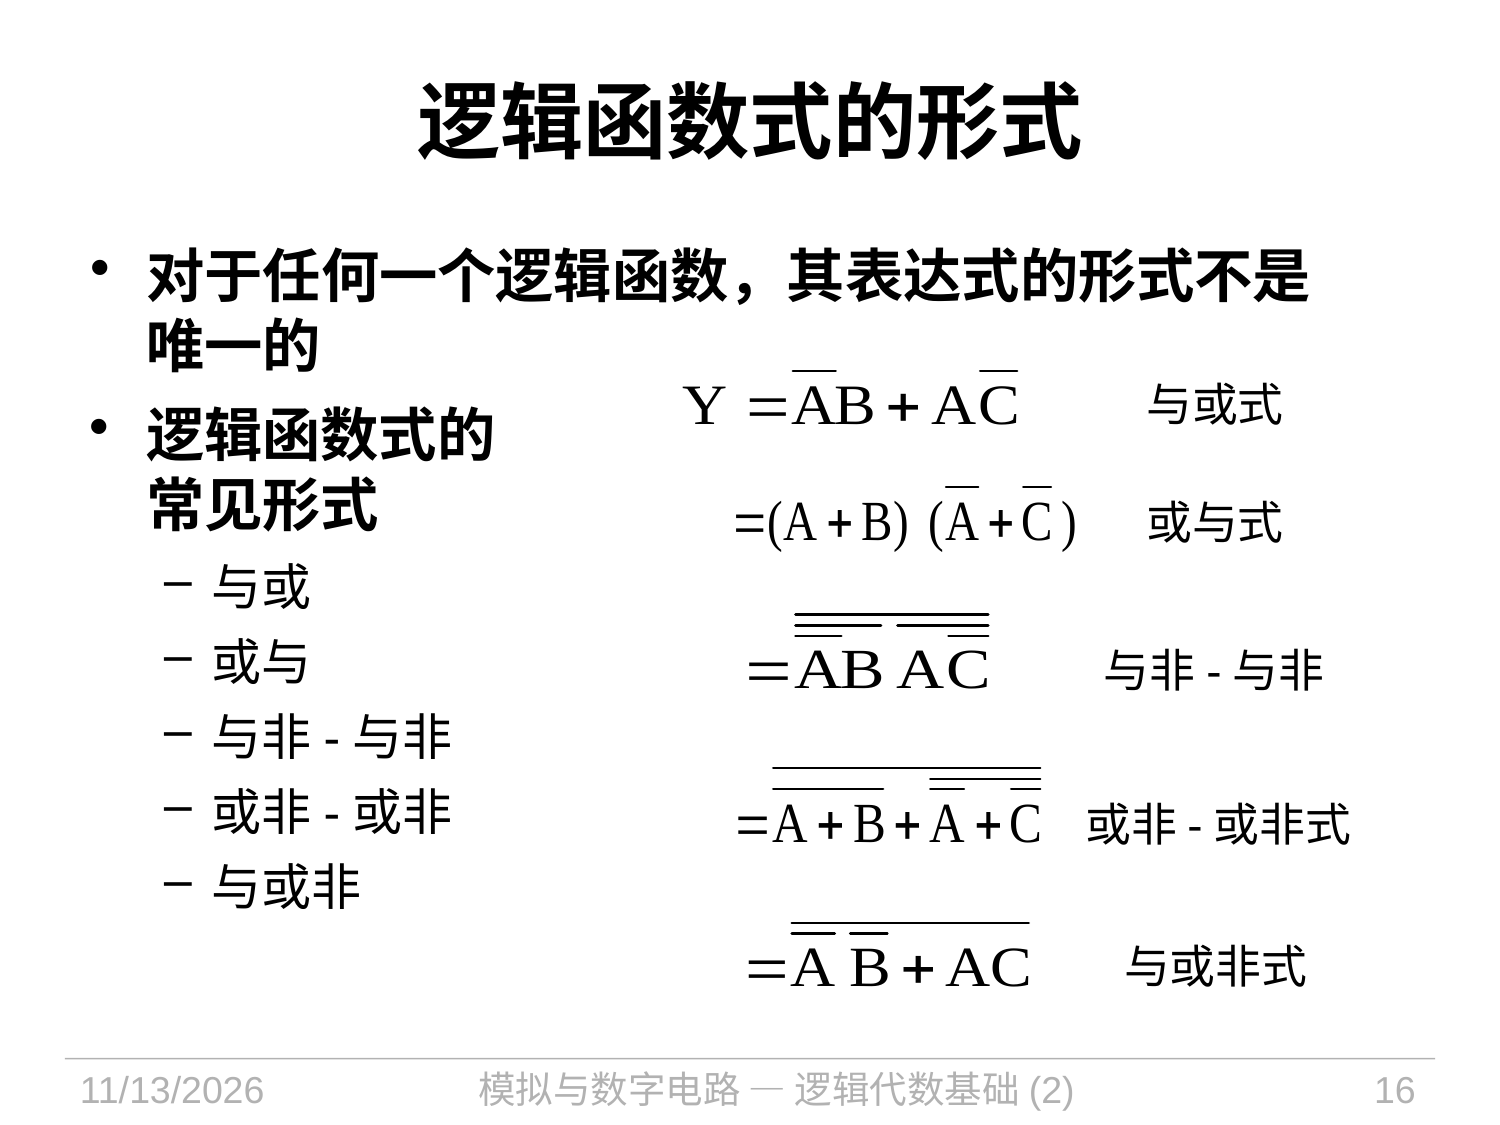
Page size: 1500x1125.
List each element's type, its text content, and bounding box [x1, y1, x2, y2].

title 逻辑函数式的形式 [75, 24, 1425, 213]
text_box 逻辑函数式的常见形式 与或 或与 与非-与非 或非-或非 与或非 [74, 391, 550, 1059]
footer 模拟与数字电路 — 逻辑代数基础(2) [373, 1058, 1179, 1125]
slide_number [64, 1058, 348, 1125]
list 对于任何一个逻辑函数，其表达式的形式不是唯一的 [75, 231, 1376, 398]
slide_number 16 [1230, 1058, 1431, 1125]
text_box 与或式 [1131, 368, 1299, 438]
text_box 或与式 [1131, 486, 1299, 557]
text_box 与或非式 [1109, 930, 1323, 1001]
text_box 或非-或非式 [1090, 787, 1366, 858]
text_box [672, 357, 1086, 1001]
text_box 与非-与非 [1090, 634, 1339, 705]
